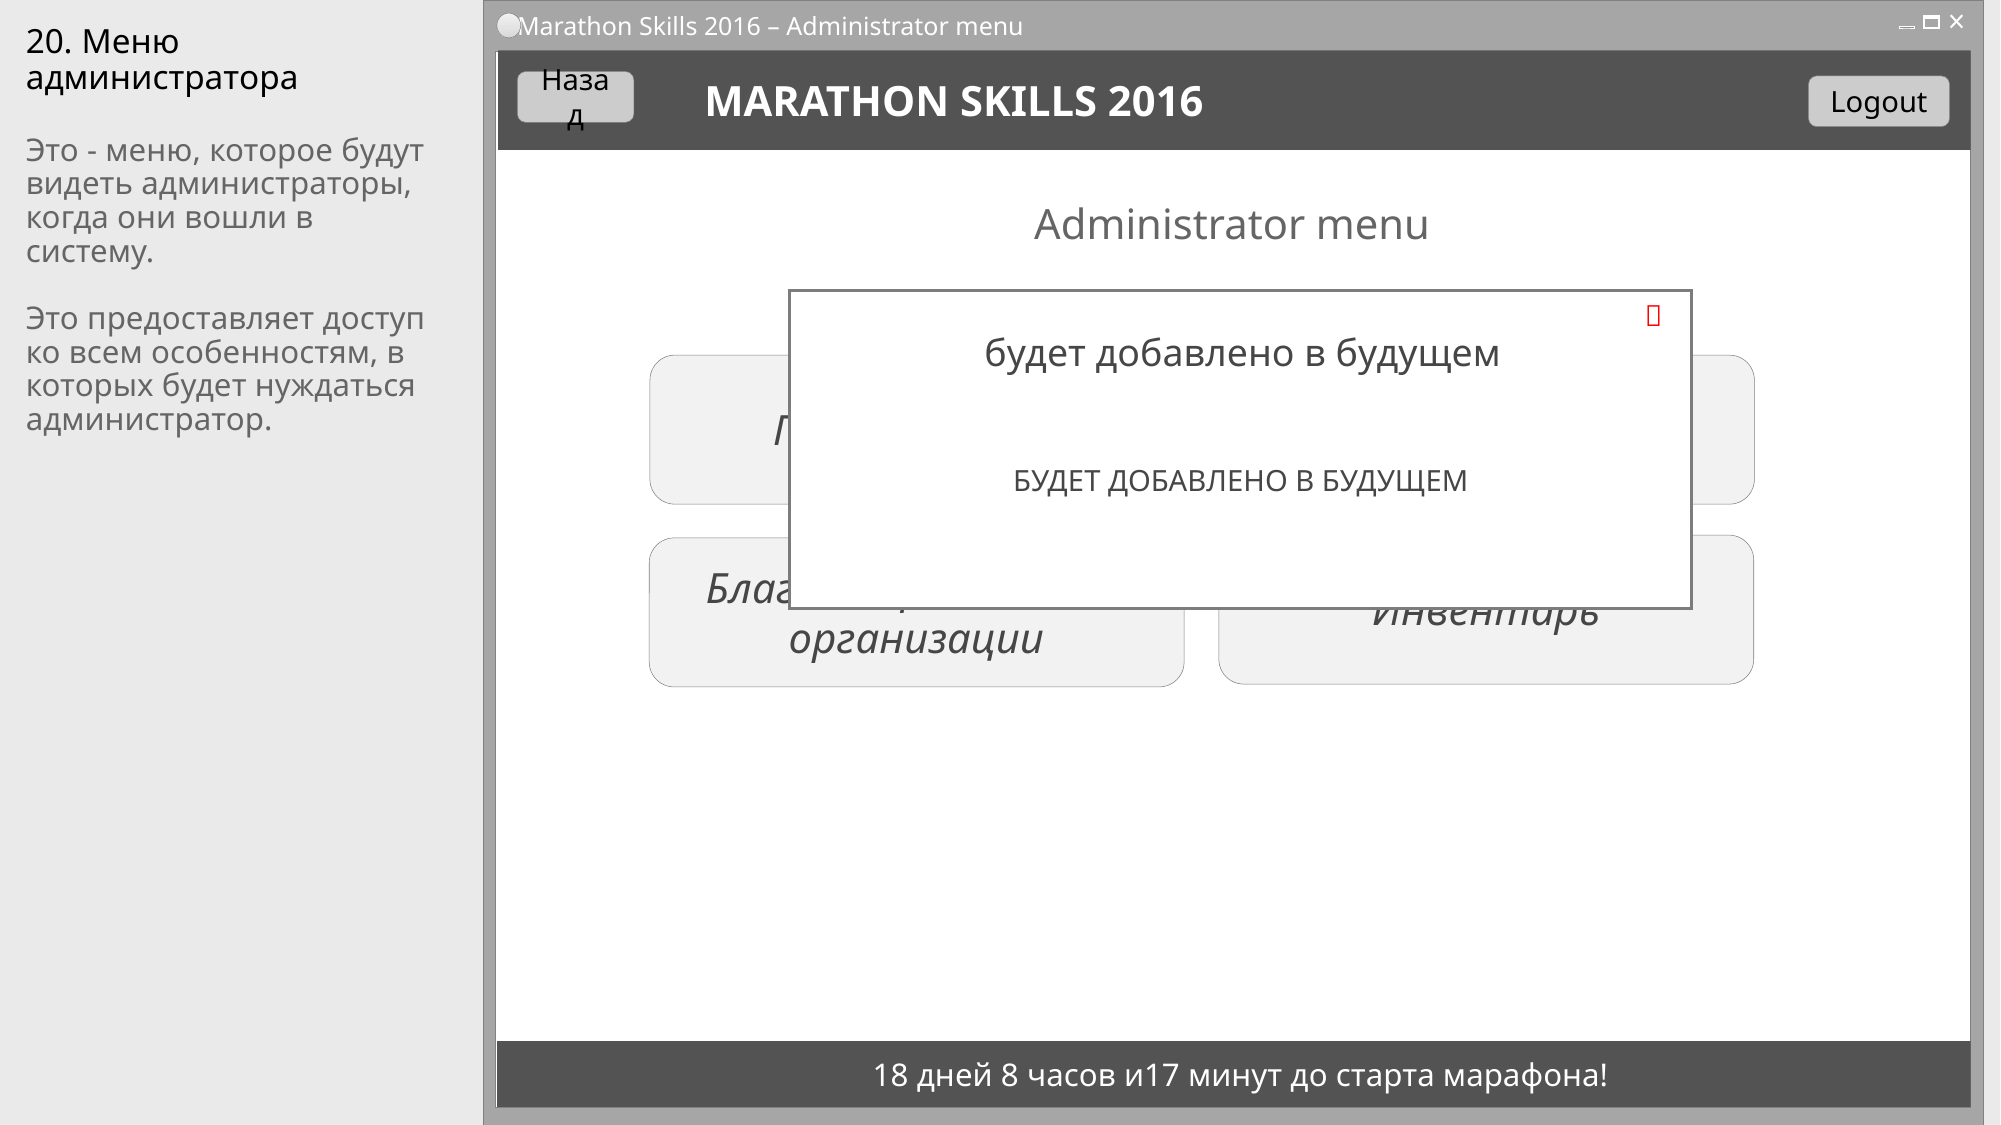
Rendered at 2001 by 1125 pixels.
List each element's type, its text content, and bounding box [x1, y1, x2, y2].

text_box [483, 0, 1984, 1125]
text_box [789, 290, 1692, 609]
text_box Это - меню, которое будут видеть администраторы, когда они вошли в систему. Это предоставляет доступ ко всем особенностям, в которых будет нуждаться администратор. [10, 126, 462, 1098]
title 20. Меню администратора [10, 17, 462, 126]
